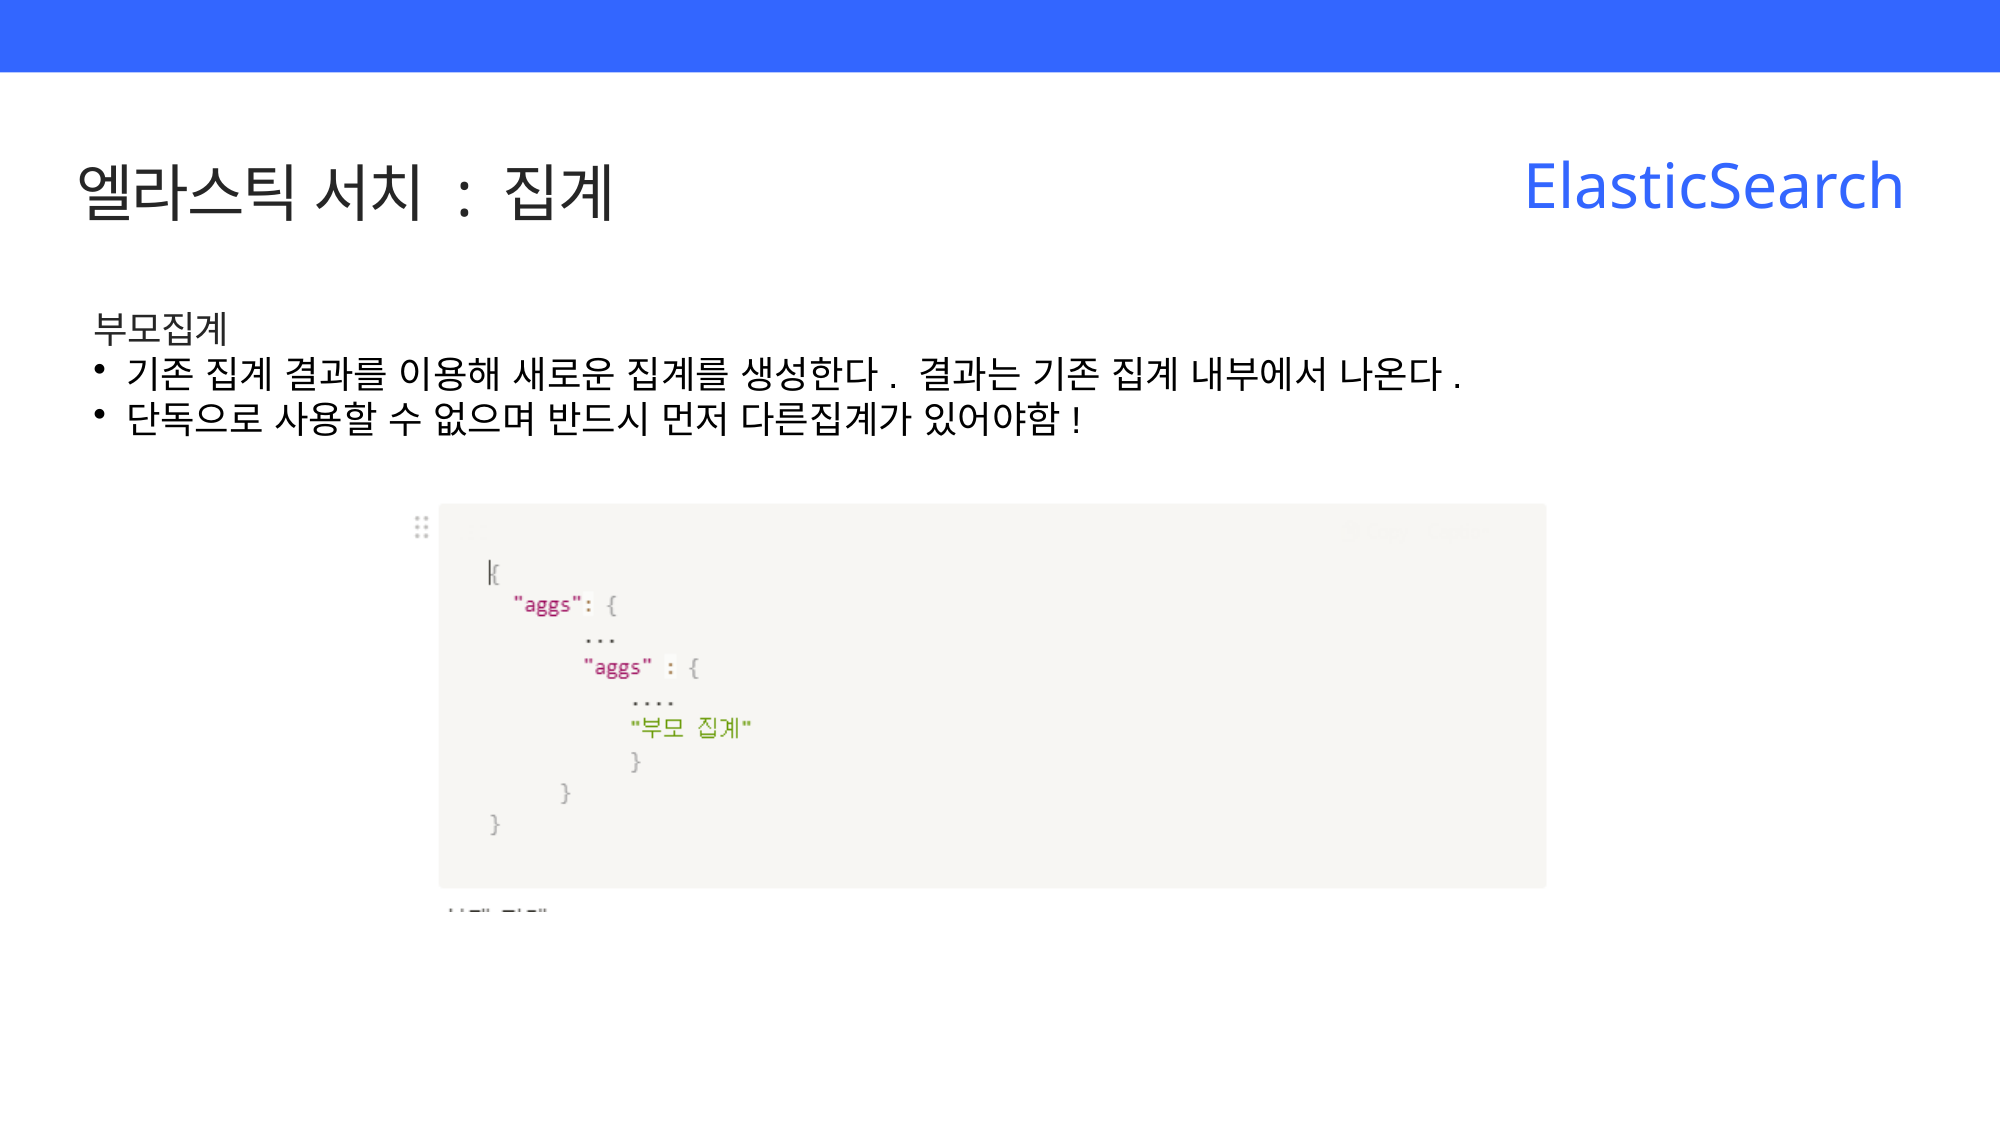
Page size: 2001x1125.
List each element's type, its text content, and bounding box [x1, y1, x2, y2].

text_box 부모집계 기존 집계 결과를 이용해 새로운 집계를 생성한다. 결과는 기존 집계 내부에서 나온다. 단독으로 사용할 수 없으며 반드시 먼저 다른집계가 있어야함! [78, 254, 1689, 703]
picture [411, 493, 1589, 913]
text_box ElasticSearch [1371, 124, 1922, 235]
text_box 엘라스틱 서치 : 집계 [61, 139, 771, 235]
